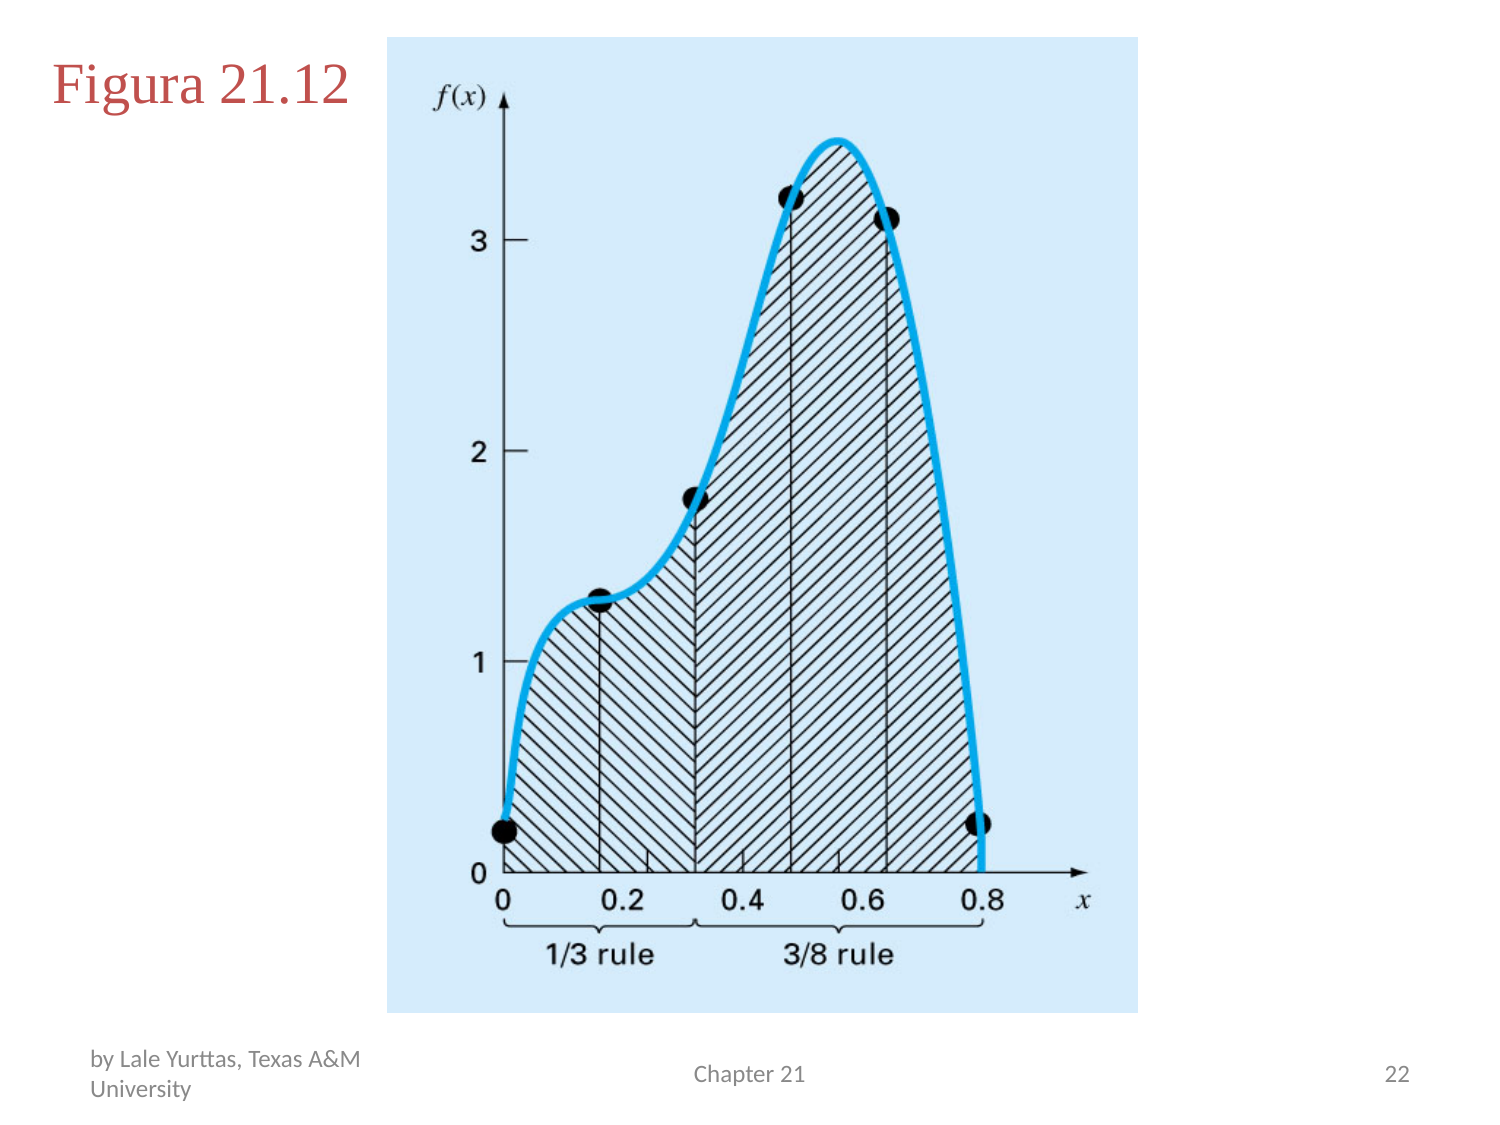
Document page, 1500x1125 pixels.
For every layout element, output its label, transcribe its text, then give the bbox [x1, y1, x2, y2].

footer Chapter 21 [512, 1042, 988, 1103]
slide_number by Lale Yurttas, Texas A&M University [75, 1042, 425, 1103]
slide_number 22 [1074, 1042, 1425, 1103]
list Figura 21.12 [37, 37, 385, 225]
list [387, 37, 1138, 1013]
